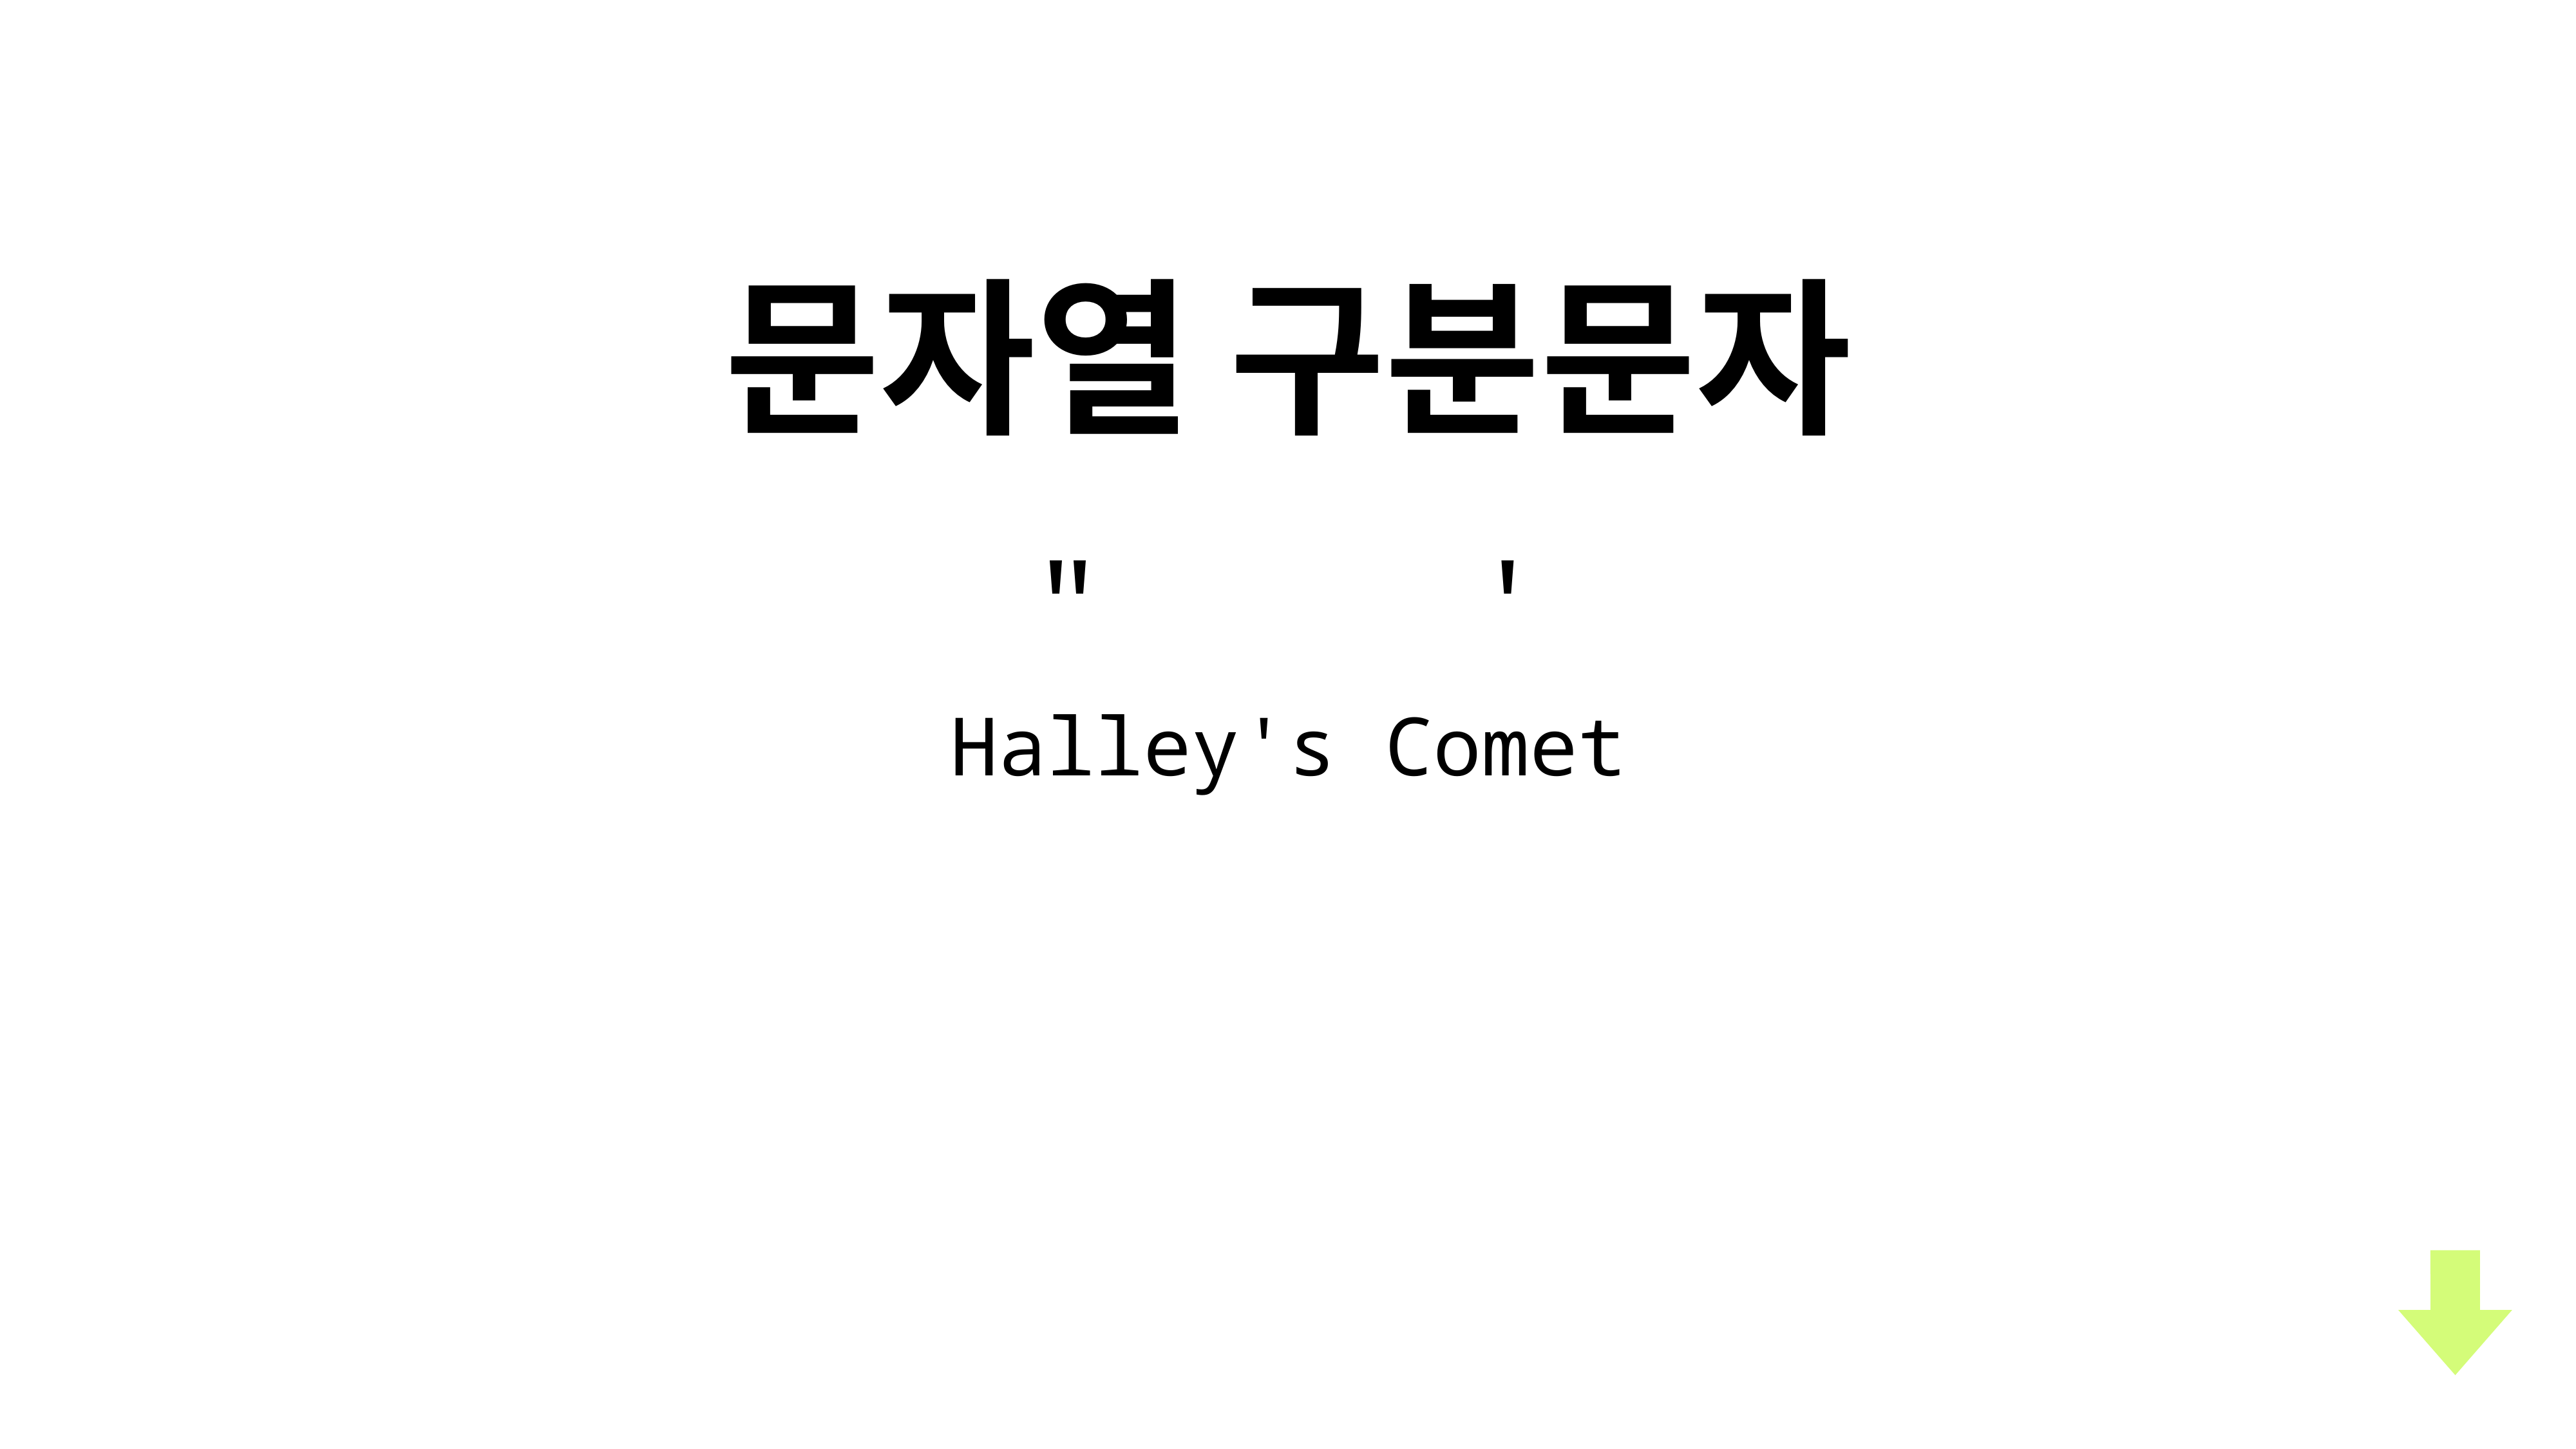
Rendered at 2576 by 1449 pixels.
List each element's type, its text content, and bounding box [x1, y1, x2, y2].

text_box Halley's Comet [942, 687, 1634, 799]
text_box ' [1461, 516, 1555, 687]
text_box 문자열 구분문자 [600, 165, 1976, 460]
text_box " [1021, 516, 1114, 687]
text_box [2398, 1250, 2512, 1376]
